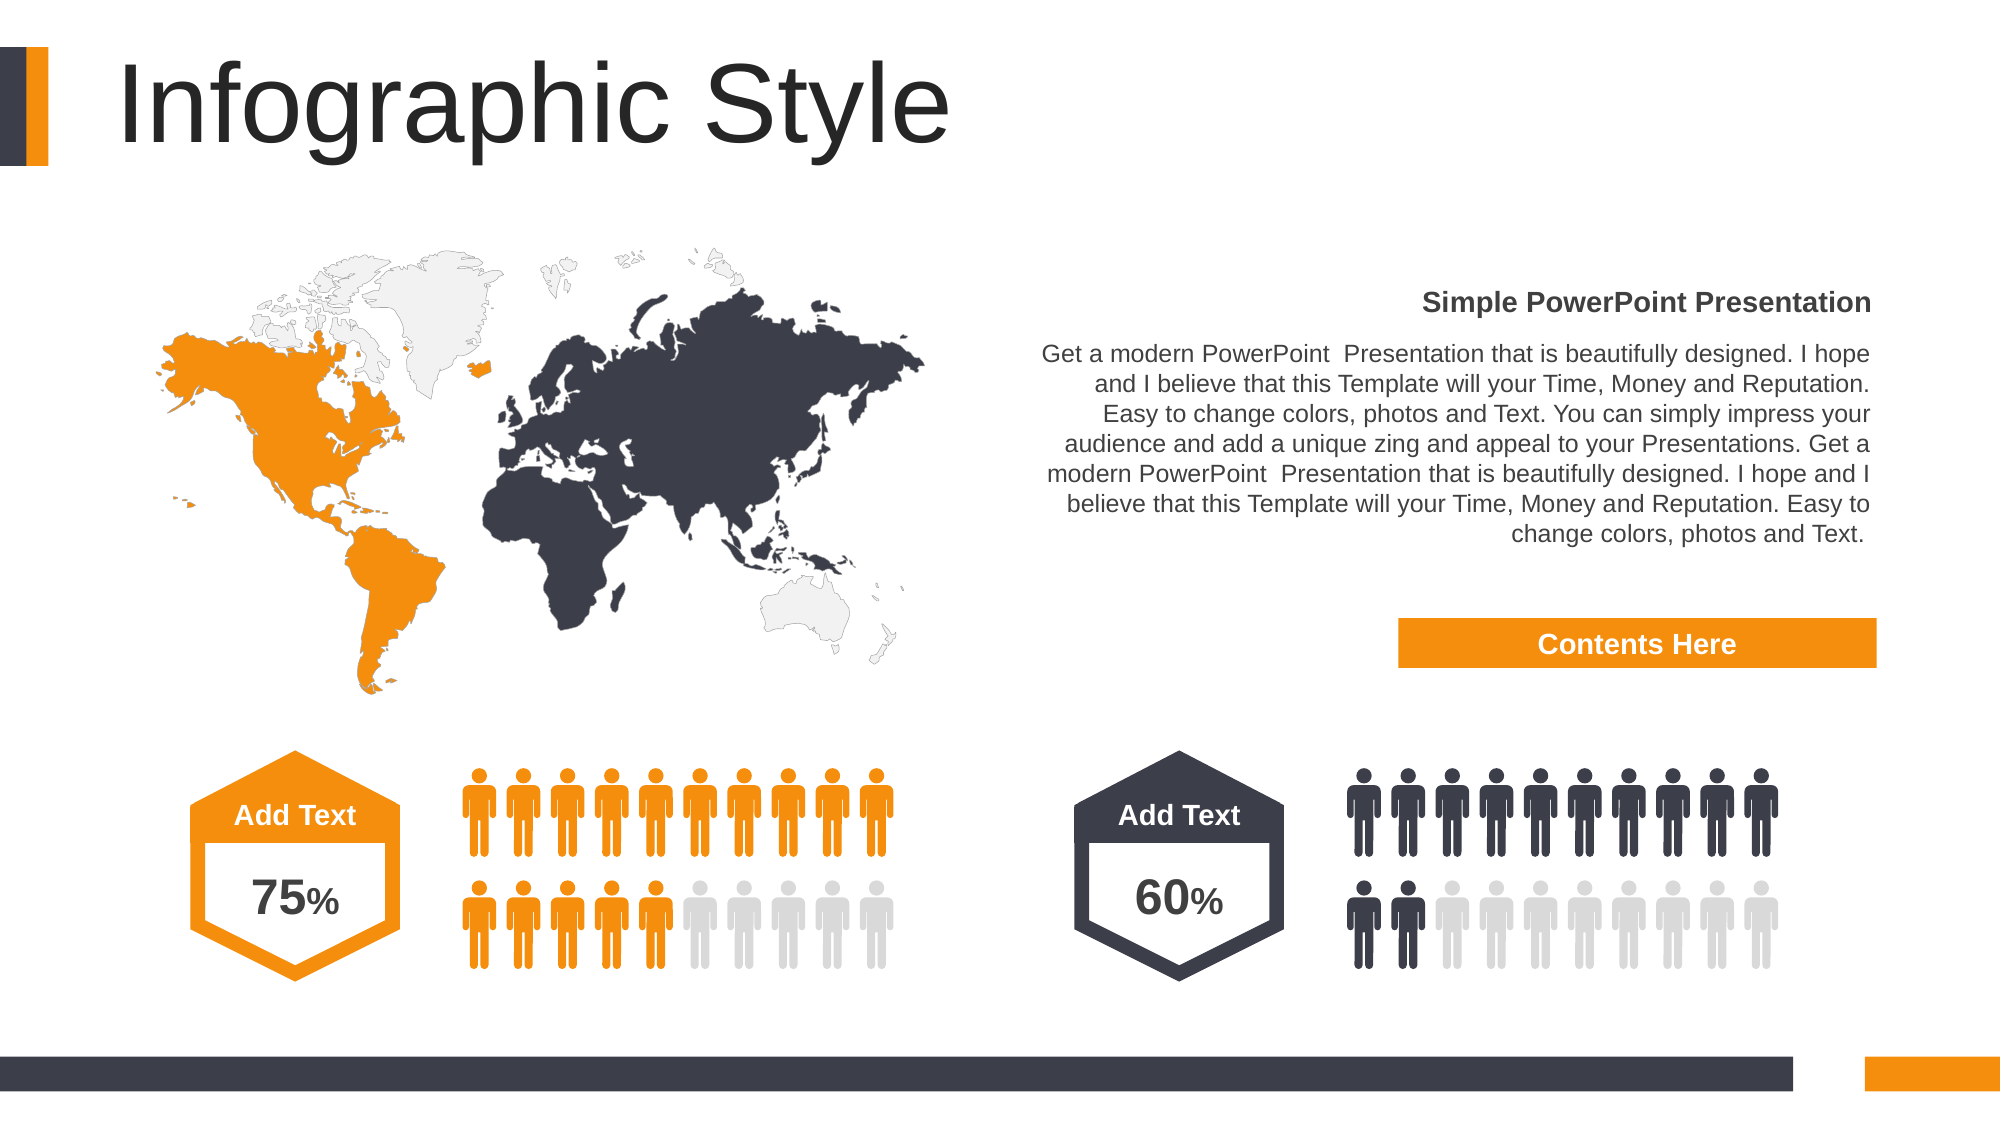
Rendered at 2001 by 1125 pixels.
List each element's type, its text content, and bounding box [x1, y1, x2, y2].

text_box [1347, 768, 1779, 857]
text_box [1347, 880, 1779, 970]
list Infographic Style [100, 47, 1952, 166]
text_box Simple PowerPoint Presentation [1020, 275, 1888, 326]
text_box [197, 758, 393, 974]
text_box Get a modern PowerPoint Presentation that is beautifully designed. I hope and I believe that this Template will your Time, Money and Reputation. Easy to change colors, photos and Text. You can simply impress your audience and add a unique zing and appeal to your Presentations. Get a modern PowerPoint Presentation that is beautifully designed. I hope and I believe that this Template will your Time, Money and Reputation. Easy to change colors, photos and Text. [1020, 330, 1888, 555]
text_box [462, 768, 894, 857]
text_box Contents Here [1398, 618, 1877, 668]
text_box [156, 247, 925, 695]
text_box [1081, 758, 1277, 974]
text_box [462, 880, 894, 970]
